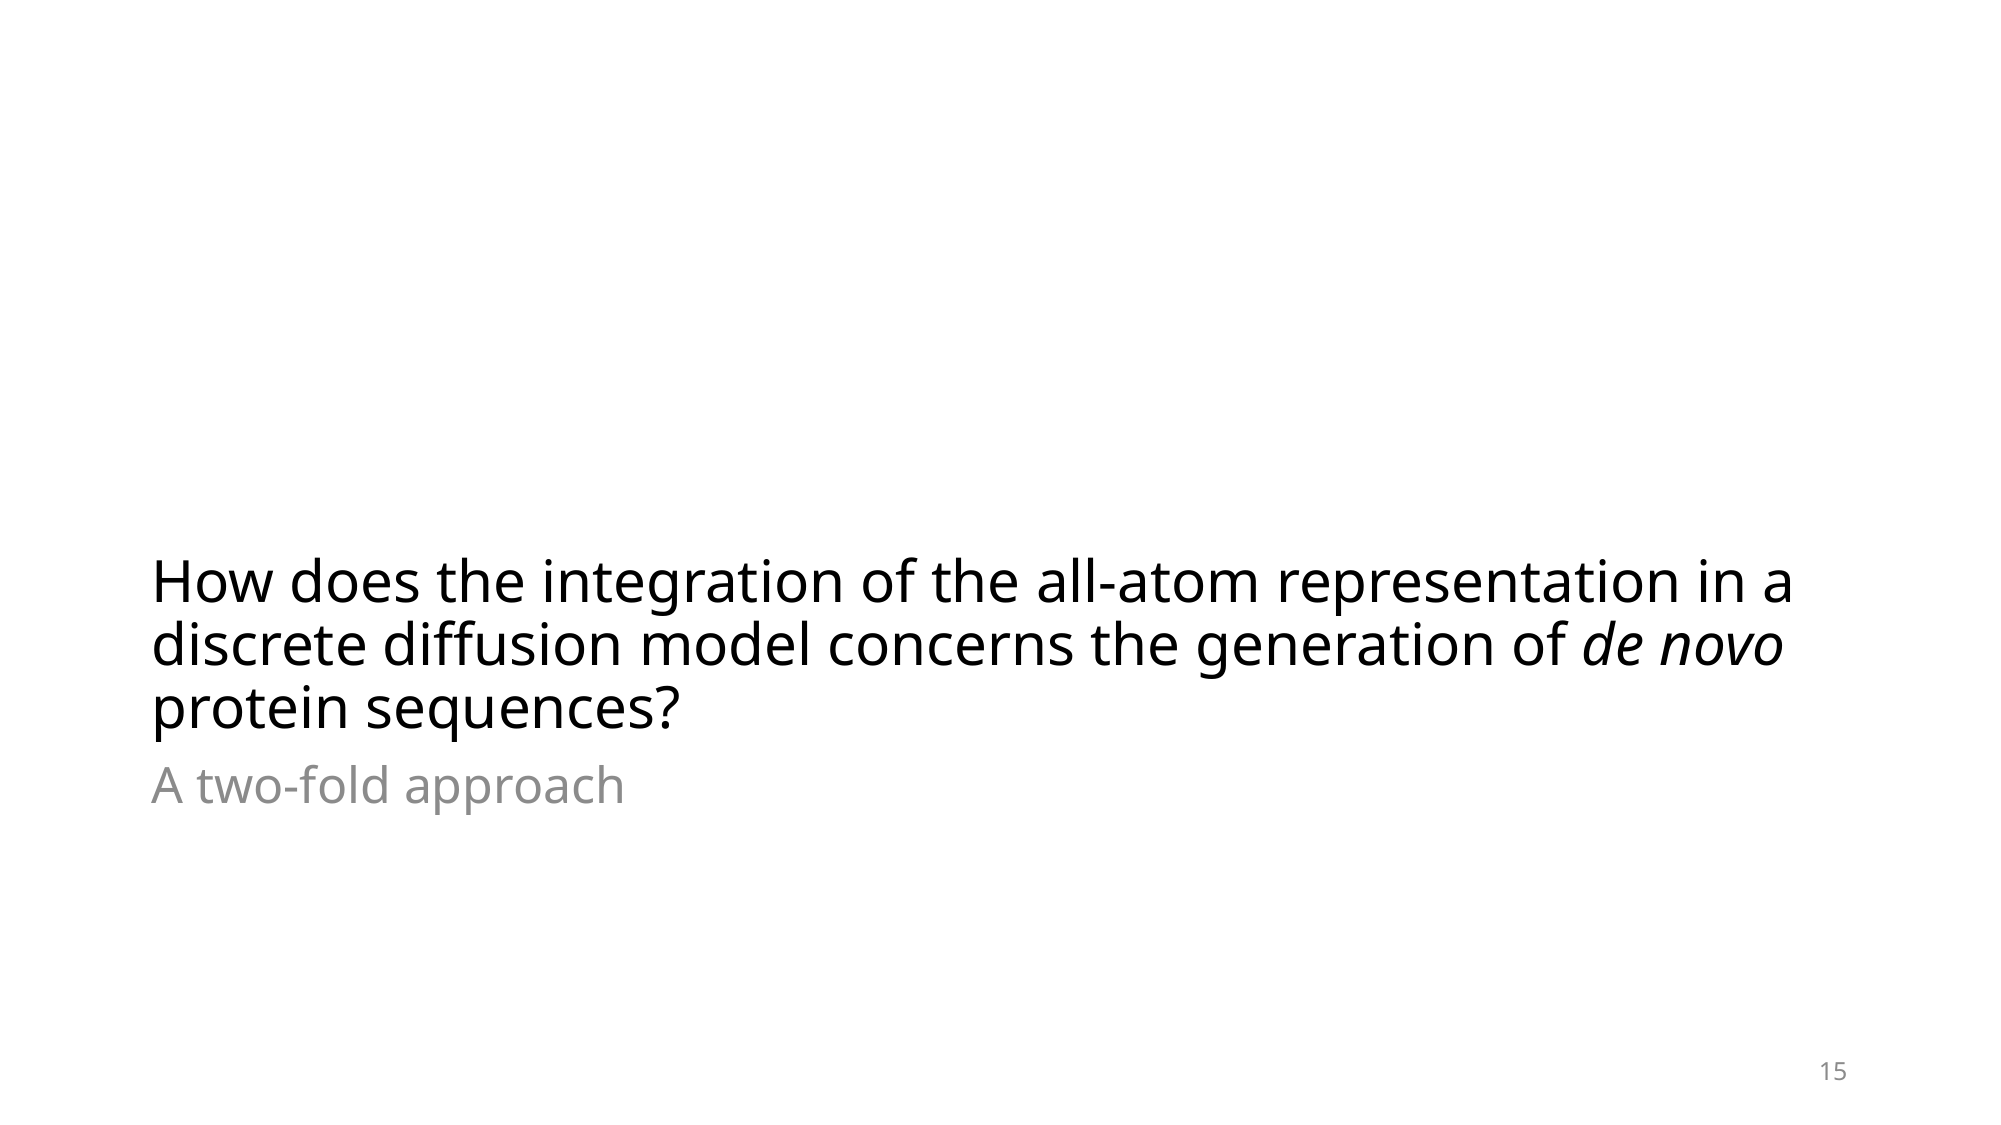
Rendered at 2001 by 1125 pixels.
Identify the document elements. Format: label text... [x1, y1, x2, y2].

slide_number 15 [1412, 1042, 1863, 1103]
title How does the integration of the all-atom representation in a discrete diffusion model concerns the generation of de novo protein sequences? [136, 280, 1862, 749]
list A two-fold approach [136, 752, 1862, 999]
